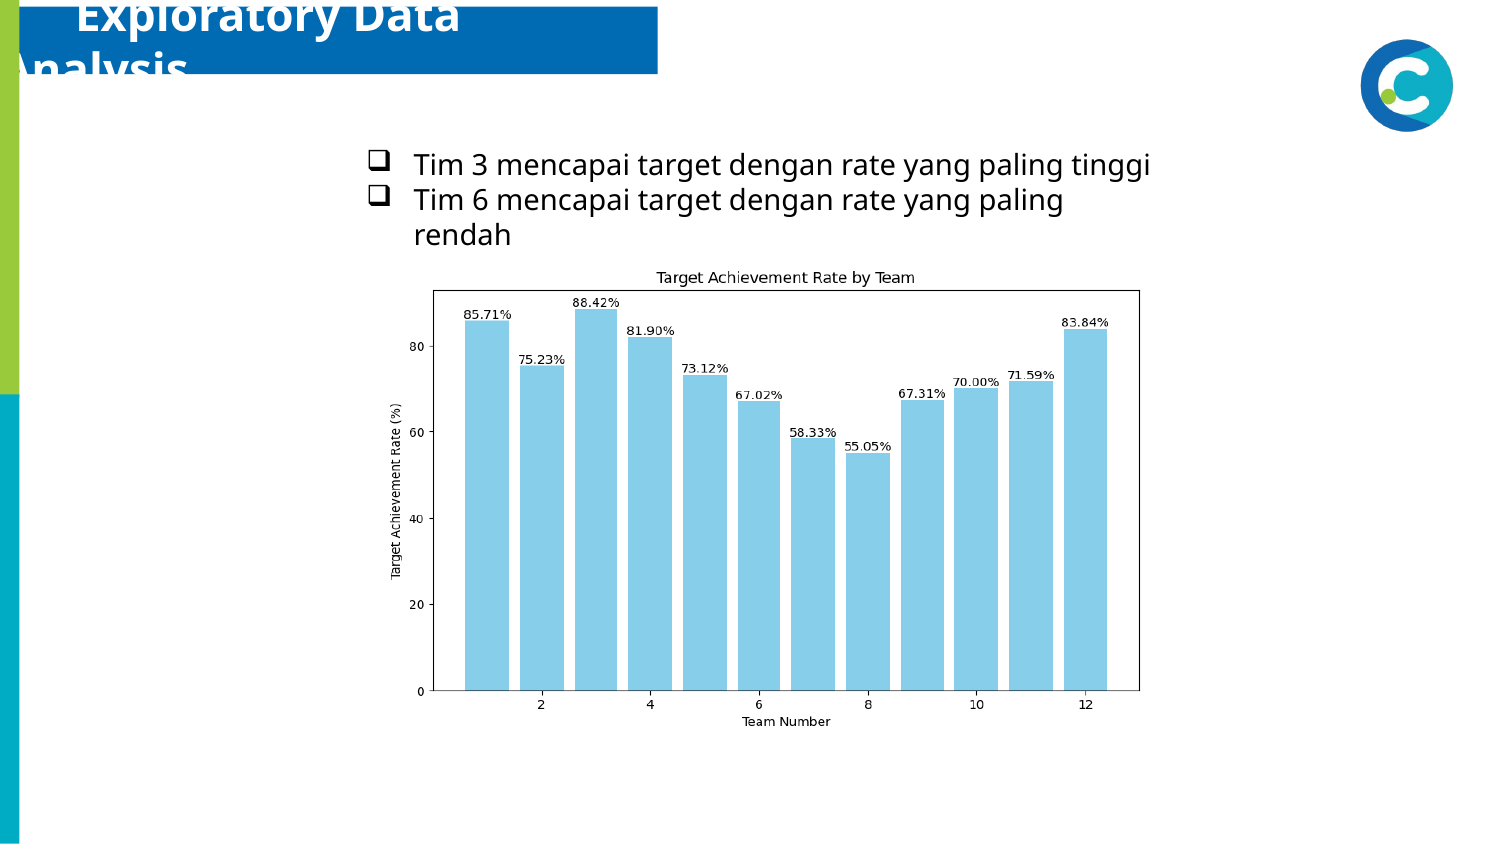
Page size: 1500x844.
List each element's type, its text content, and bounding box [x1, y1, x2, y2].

text_box Tim 3 mencapai target dengan rate yang paling tinggi Tim 6 mencapai target dengan rate yang paling rendah [351, 139, 1177, 259]
text_box [1345, 28, 1467, 143]
text_box [0, 394, 20, 844]
text_box Exploratory Data Analysis [20, 6, 658, 75]
picture [380, 262, 1148, 736]
text_box [0, 0, 20, 394]
